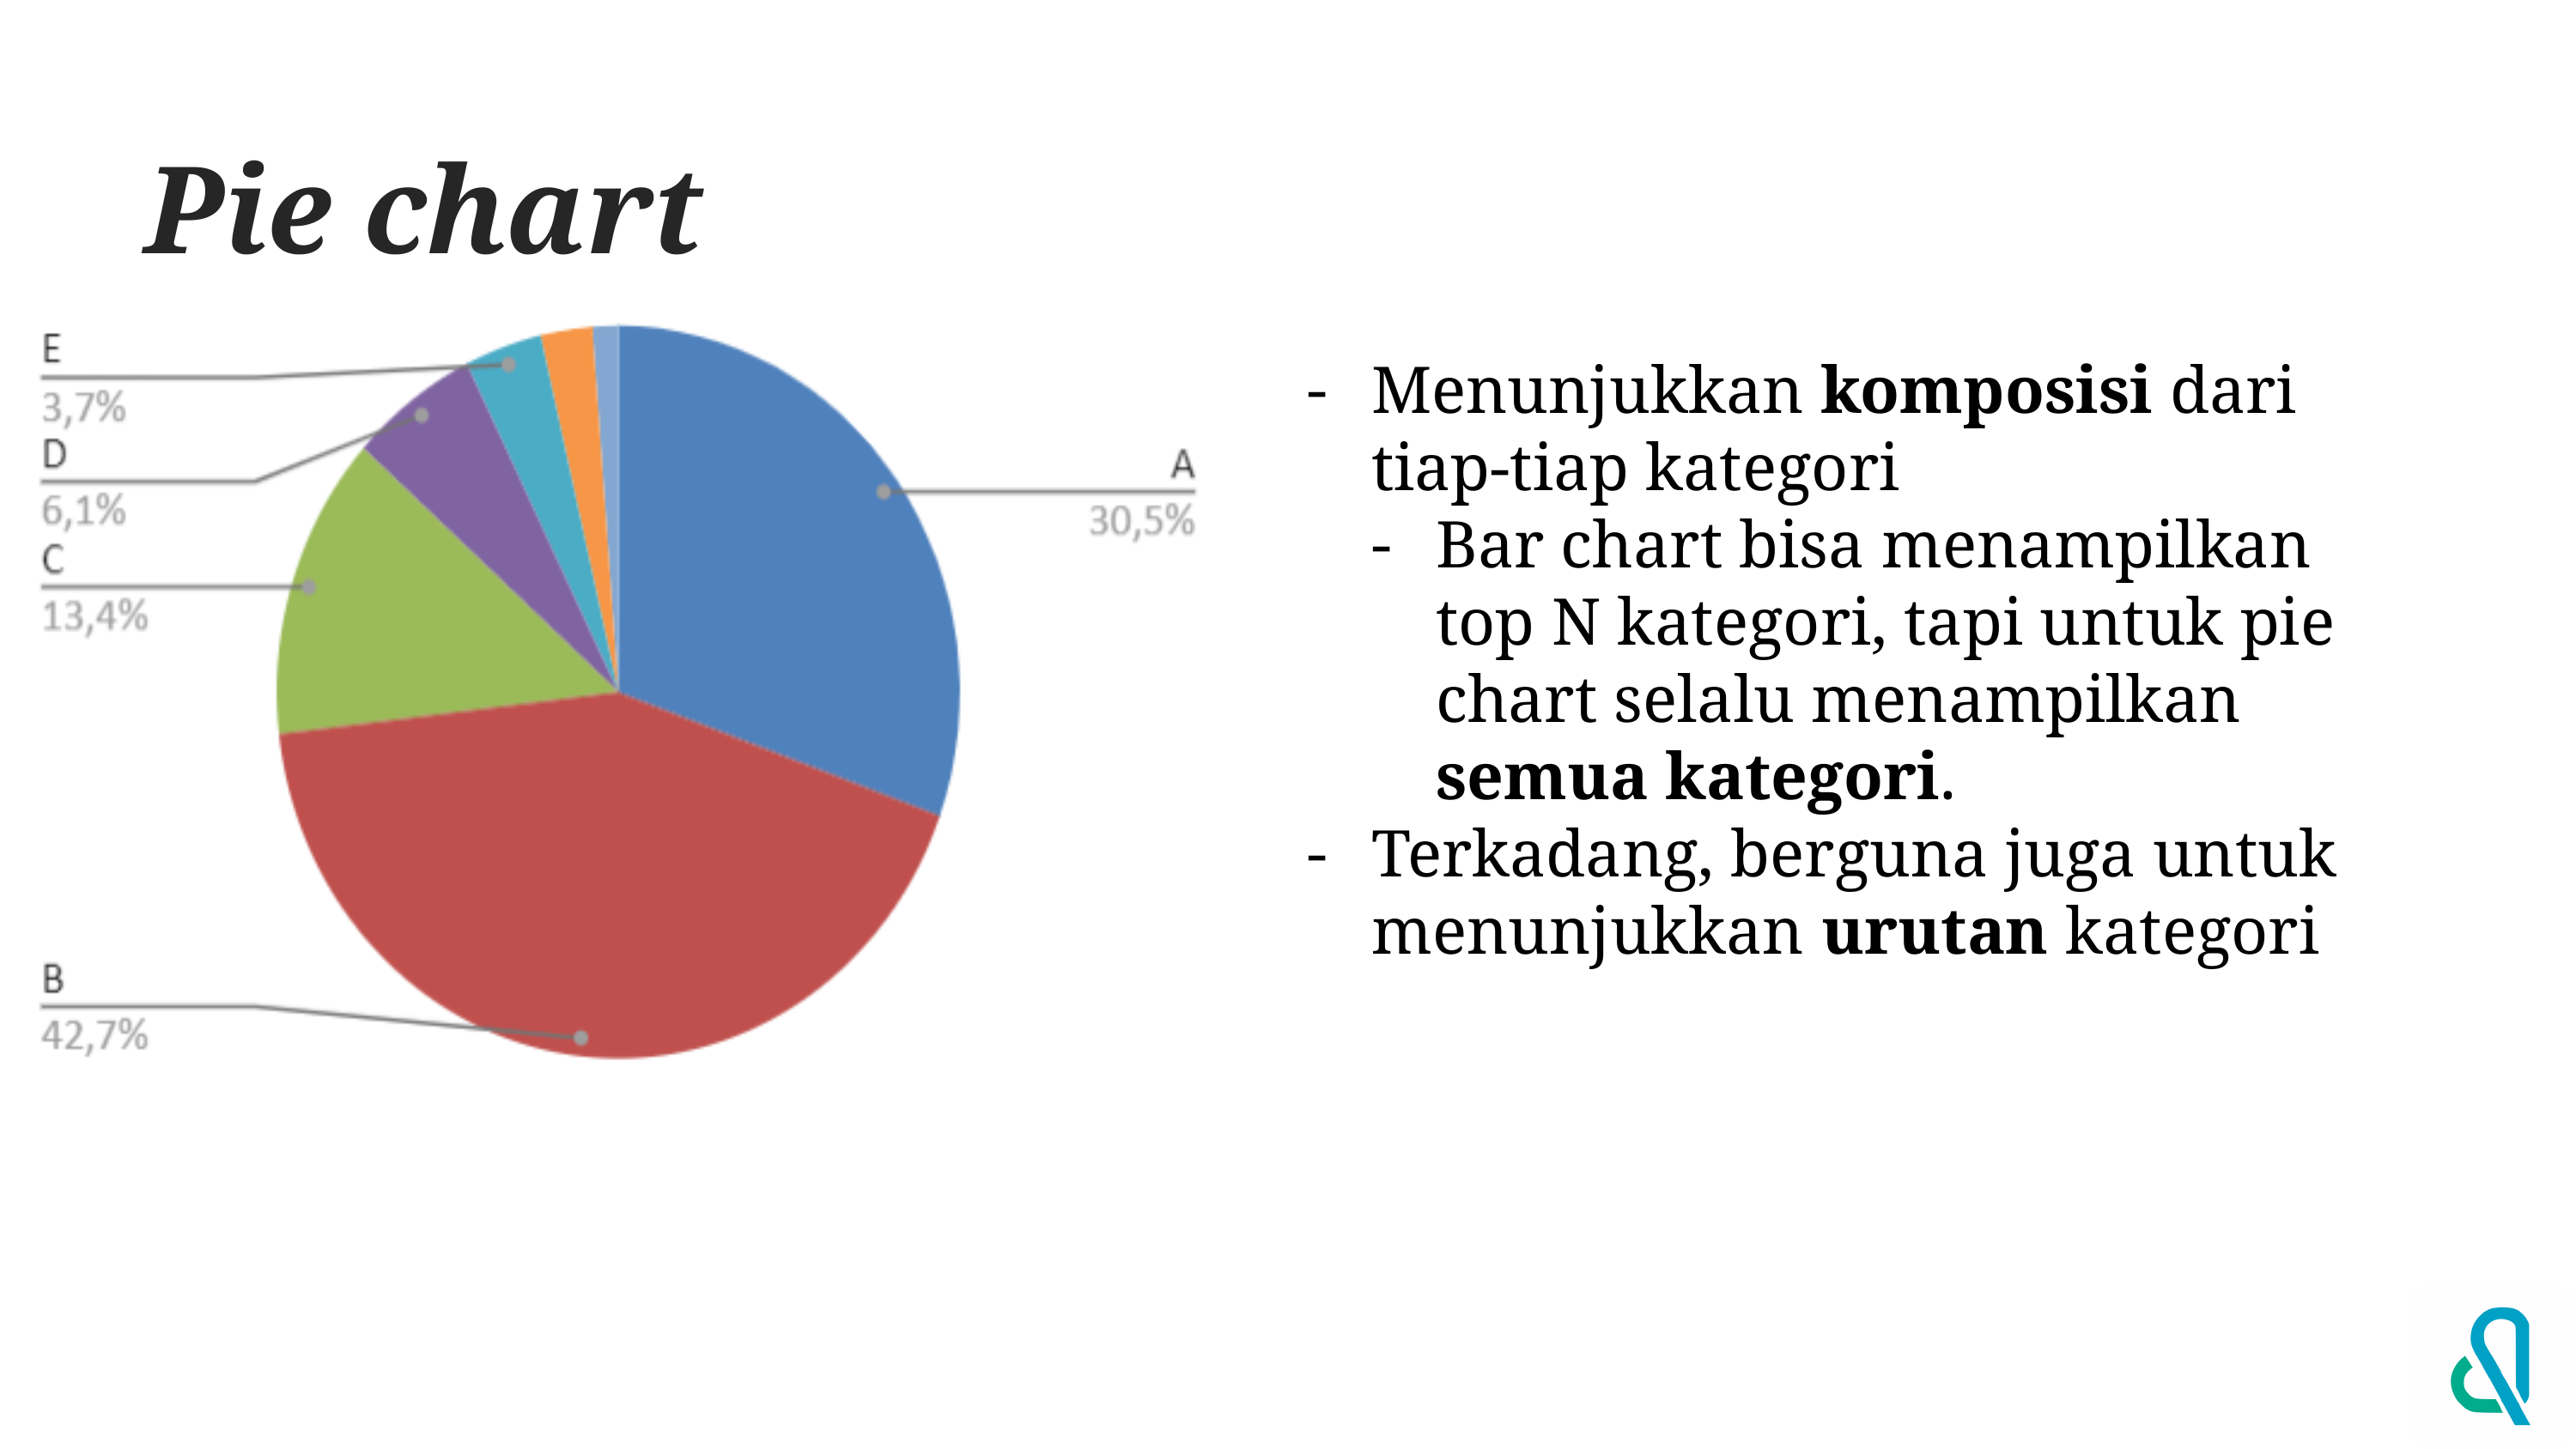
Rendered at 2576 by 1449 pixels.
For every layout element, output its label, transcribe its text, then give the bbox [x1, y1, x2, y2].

picture [22, 304, 1203, 1081]
text_box [2408, 1284, 2576, 1449]
text_box Menunjukkan komposisi dari tiap-tiap kategori Bar chart bisa menampilkan top N kategori, tapi untuk pie chart selalu menampilkan semua kategori. Terkadang, berguna juga untuk menunjukkan urutan kategori [1294, 336, 2383, 980]
title Pie chart [143, 130, 2526, 375]
